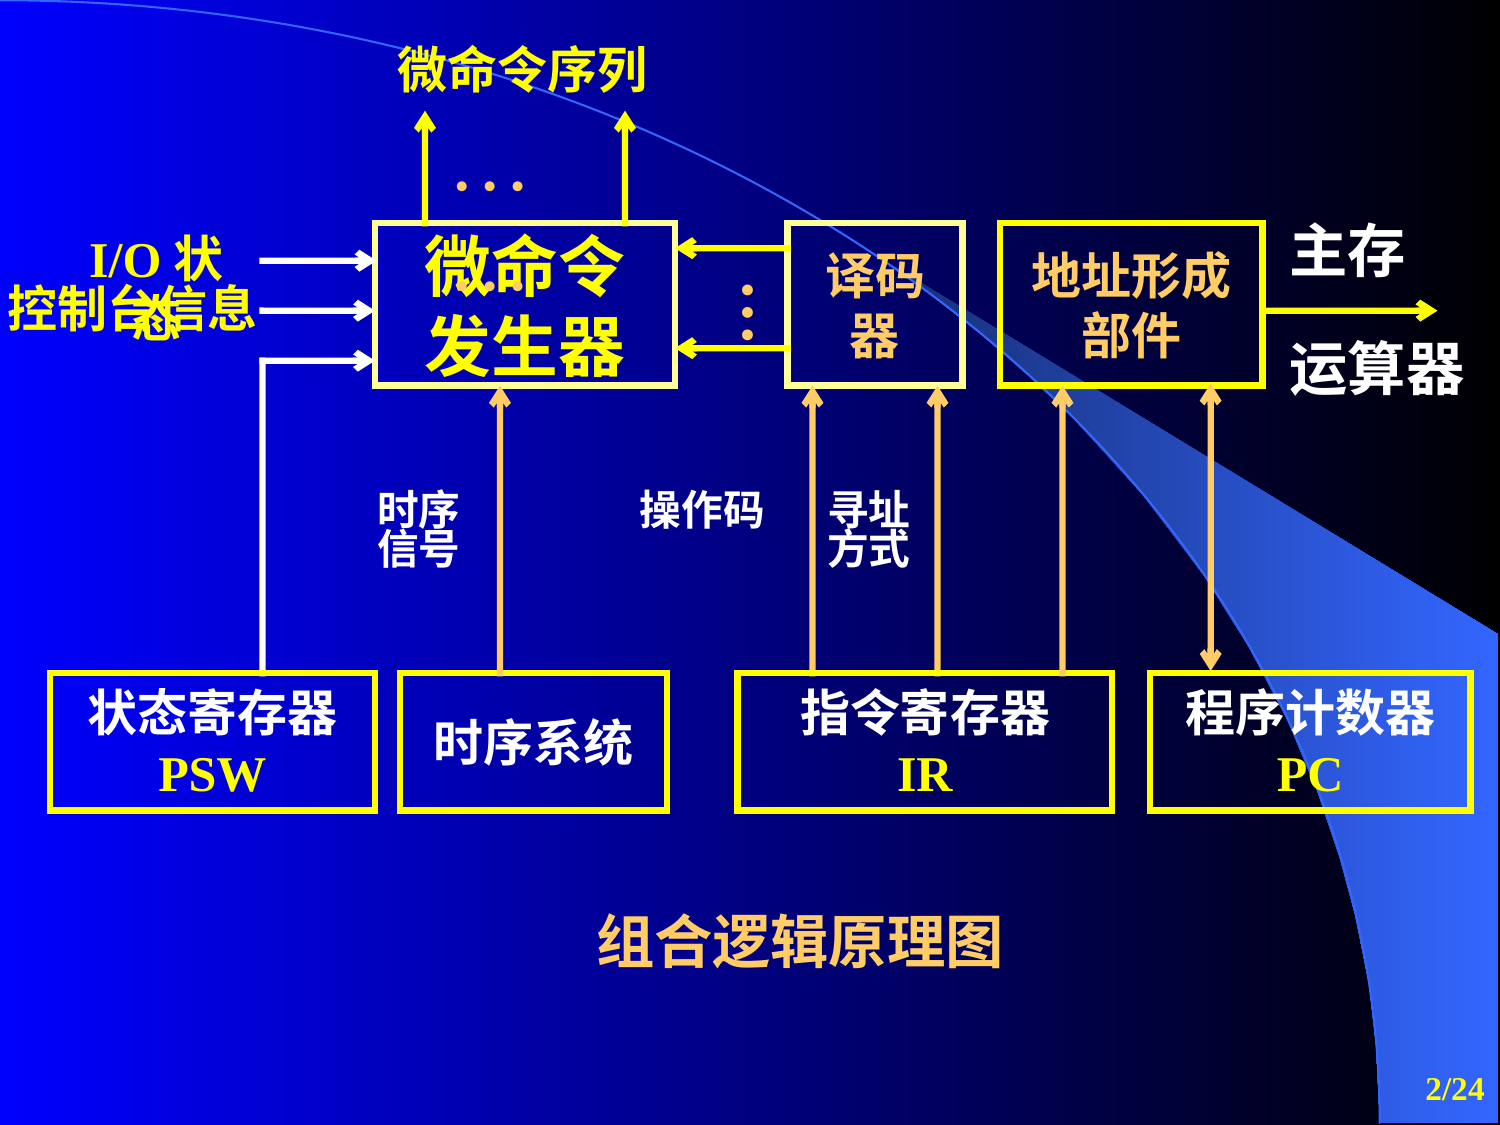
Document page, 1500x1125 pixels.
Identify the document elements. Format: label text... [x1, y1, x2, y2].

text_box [0, 30, 1500, 984]
slide_number /24 [1187, 1050, 1500, 1125]
